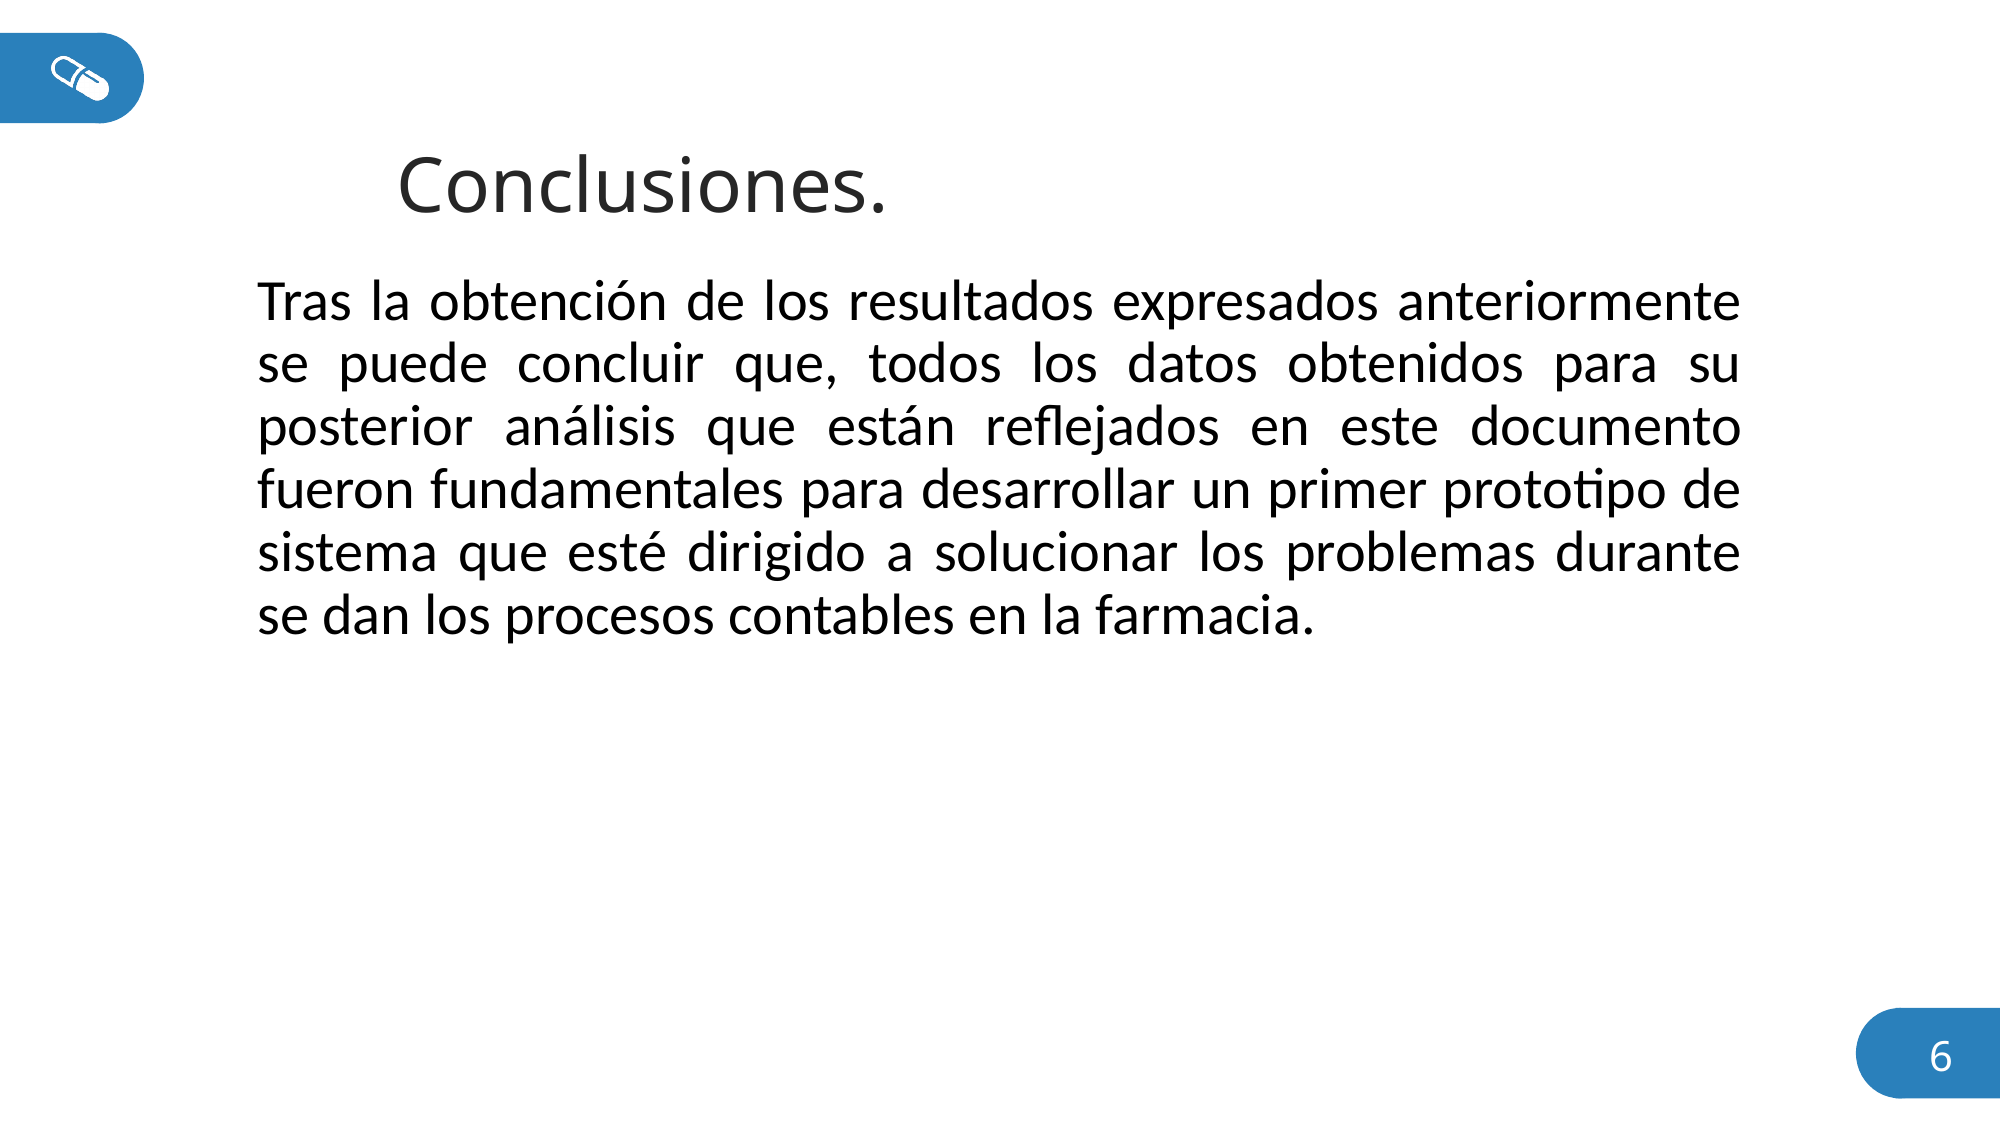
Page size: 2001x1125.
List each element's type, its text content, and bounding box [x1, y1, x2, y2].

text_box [0, 32, 145, 124]
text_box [1855, 1007, 2000, 1099]
title Conclusiones. [143, 117, 1142, 237]
subtitle Tras la obtención de los resultados expresados anteriormente se puede concluir que, todos los datos obtenidos para su posterior análisis que están reflejados en este documento fueron fundamentales para desarrollar un primer prototipo de sistema que esté dirigido a solucionar los problemas durante se dan los procesos contables en la farmacia. [249, 261, 1751, 863]
picture [50, 48, 110, 108]
